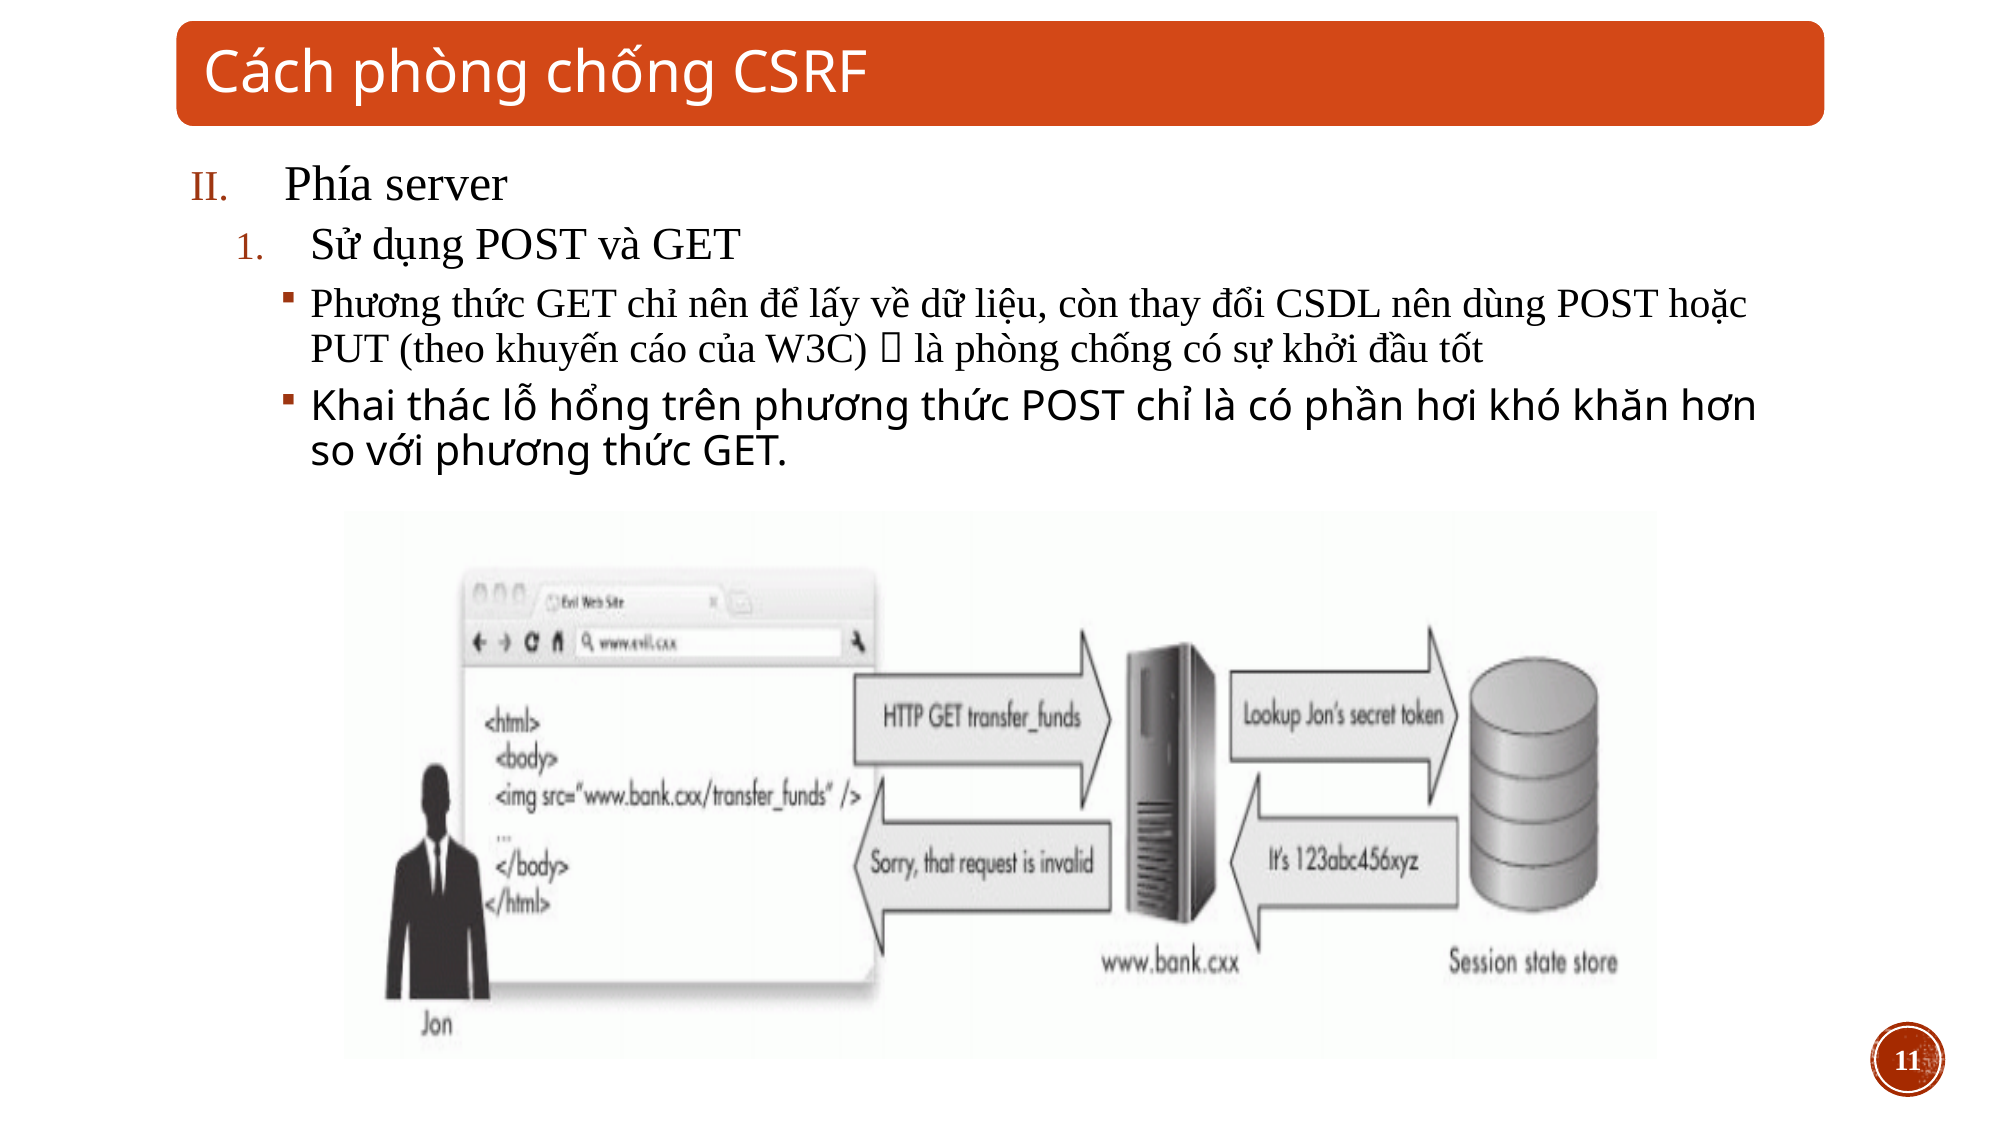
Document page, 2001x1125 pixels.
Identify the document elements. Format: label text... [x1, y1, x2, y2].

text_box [175, 24, 1826, 128]
picture [344, 512, 1657, 1059]
slide_number 11 [1855, 1028, 1961, 1089]
list Phía server Sử dụng POST và GET Phương thức GET chỉ nên để lấy về dữ liệu, còn thay đổi CSDL nên dùng POST hoặc PUT (theo khuyến cáo của W3C)  là phòng chống có sự khởi đầu tốt Khai thác lỗ hổng trên phương thức POST chỉ là có phần hơi khó khăn hơn so với phương thức GET. [175, 149, 1826, 1013]
